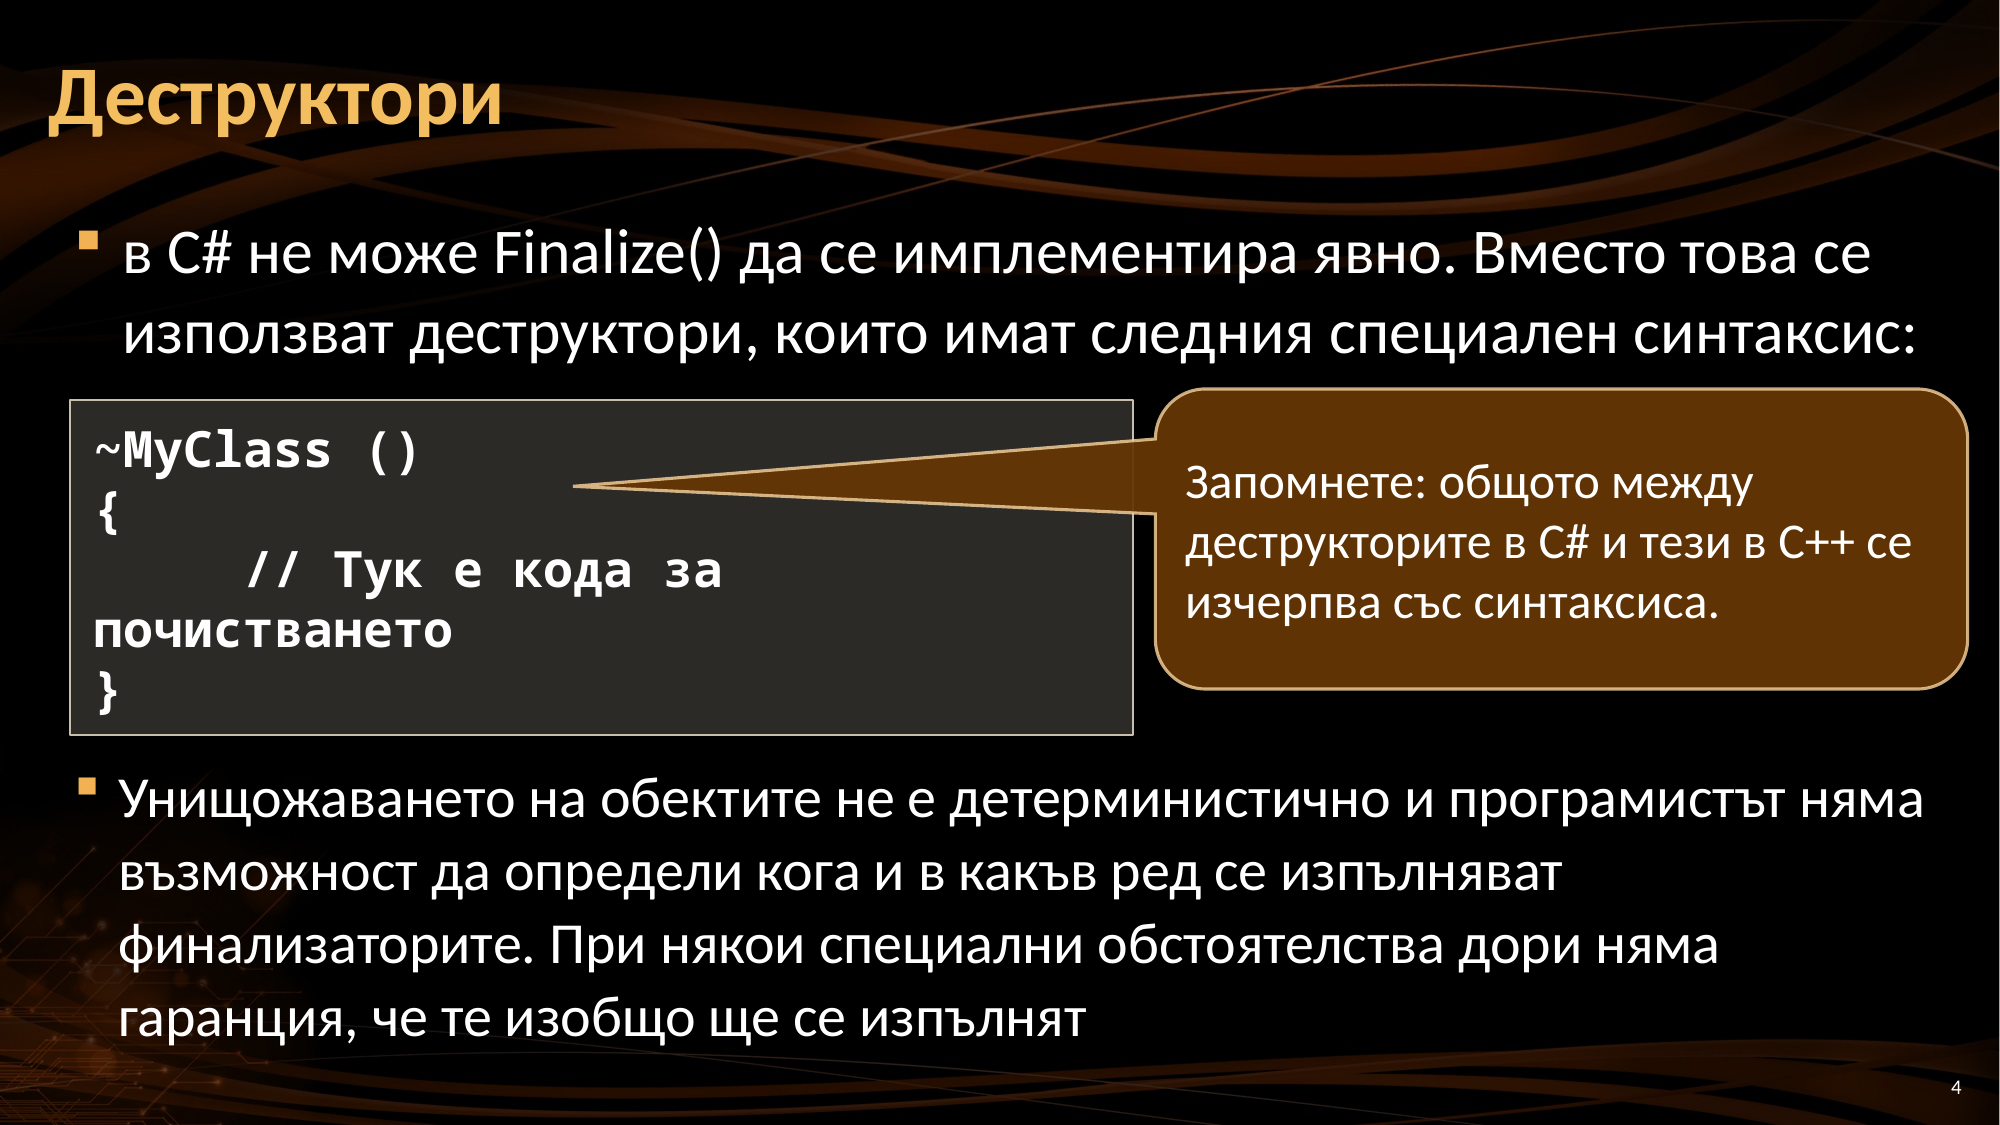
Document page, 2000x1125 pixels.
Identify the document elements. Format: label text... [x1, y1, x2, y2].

text_box в C# не може Finalize() да се имплементира явно. Вместо това се използват деструктори, които имат следния специален синтаксис: [56, 200, 1993, 375]
picture [0, 0, 2000, 1125]
slide_number 4 [1897, 1070, 1968, 1103]
text_box ~MyClass () { // Тук е кода за почистването } [70, 399, 1133, 736]
text_box Запомнете: общото между деструкторите в C# и тези в C++ се изчерпва със синтаксиса. [572, 387, 1969, 691]
list Унищожаването на обектите не е детерминистично и програмистът няма възможност да определи кога и в какъв ред се изпълняват финализаторите. При някои специални обстоятелства дори няма гаранция, че те изобщо ще се изпълнят [56, 750, 1993, 1060]
title Деструктори [30, 6, 1968, 189]
